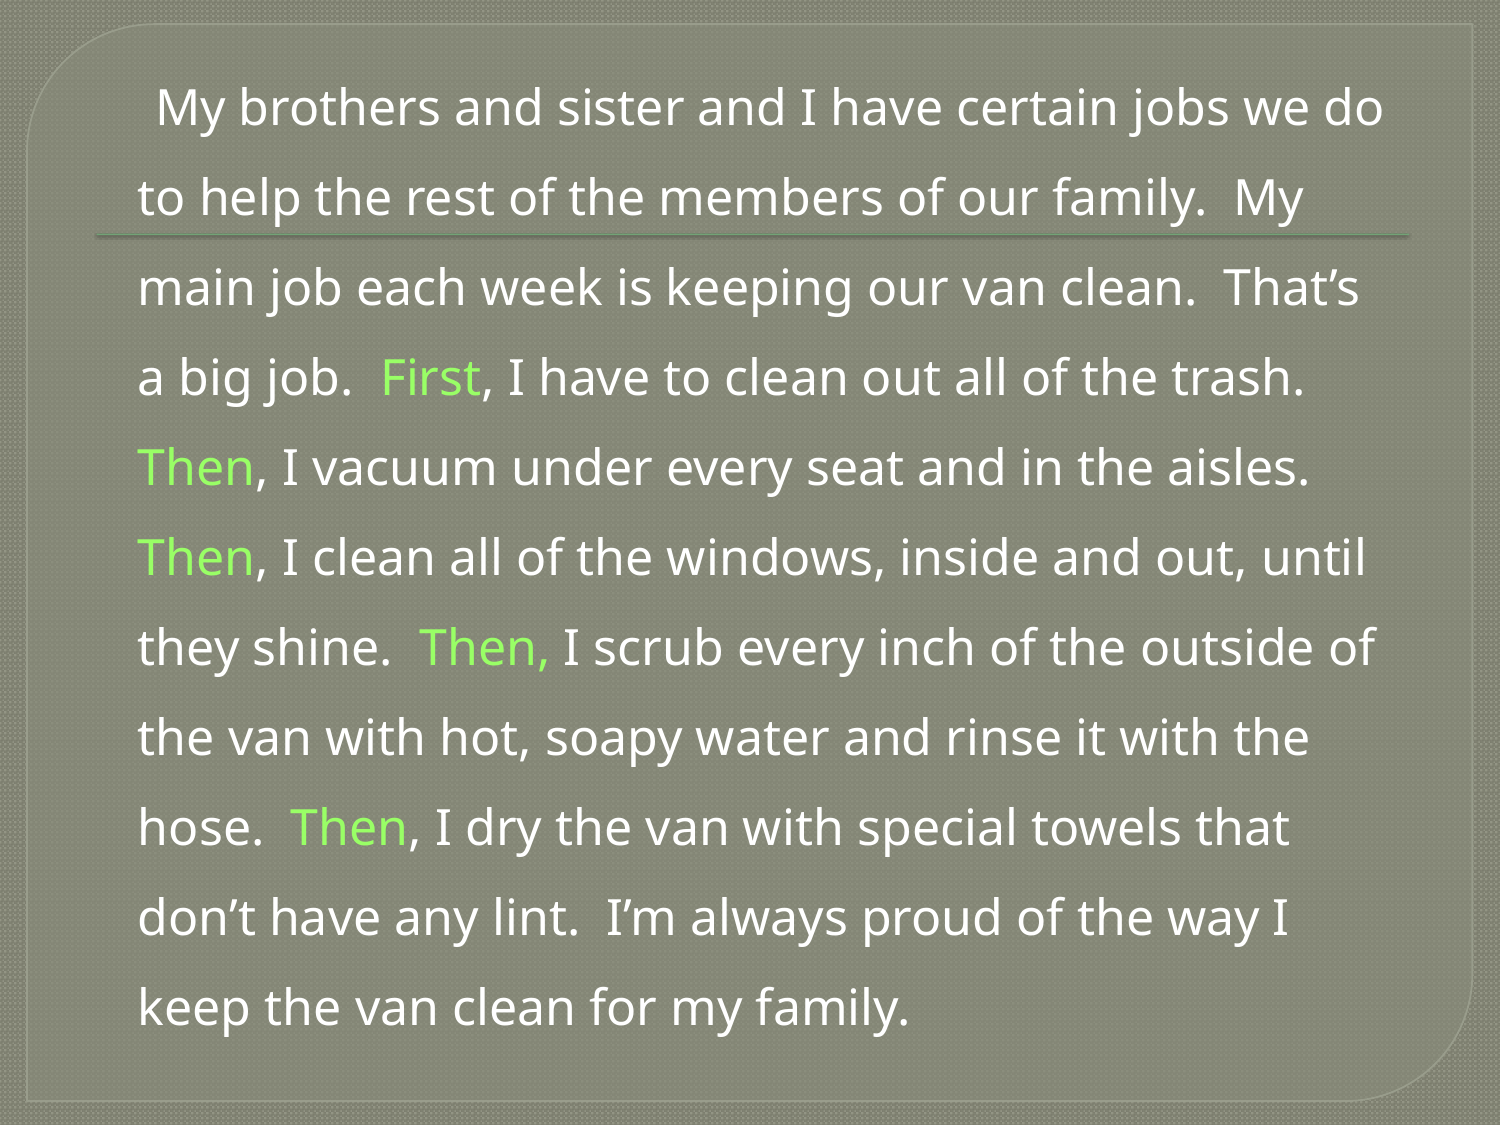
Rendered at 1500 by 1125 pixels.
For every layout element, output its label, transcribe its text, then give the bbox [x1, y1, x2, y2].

list My brothers and sister and I have certain jobs we do to help the rest of the members of our family. My main job each week is keeping our van clean. That’s a big job. First, I have to clean out all of the trash. Then, I vacuum under every seat and in the aisles. Then, I clean all of the windows, inside and out, until they shine. Then, I scrub every inch of the outside of the van with hot, soapy water and rinse it with the hose. Then, I dry the van with special towels that don’t have any lint. I’m always proud of the way I keep the van clean for my family. [74, 37, 1413, 1076]
